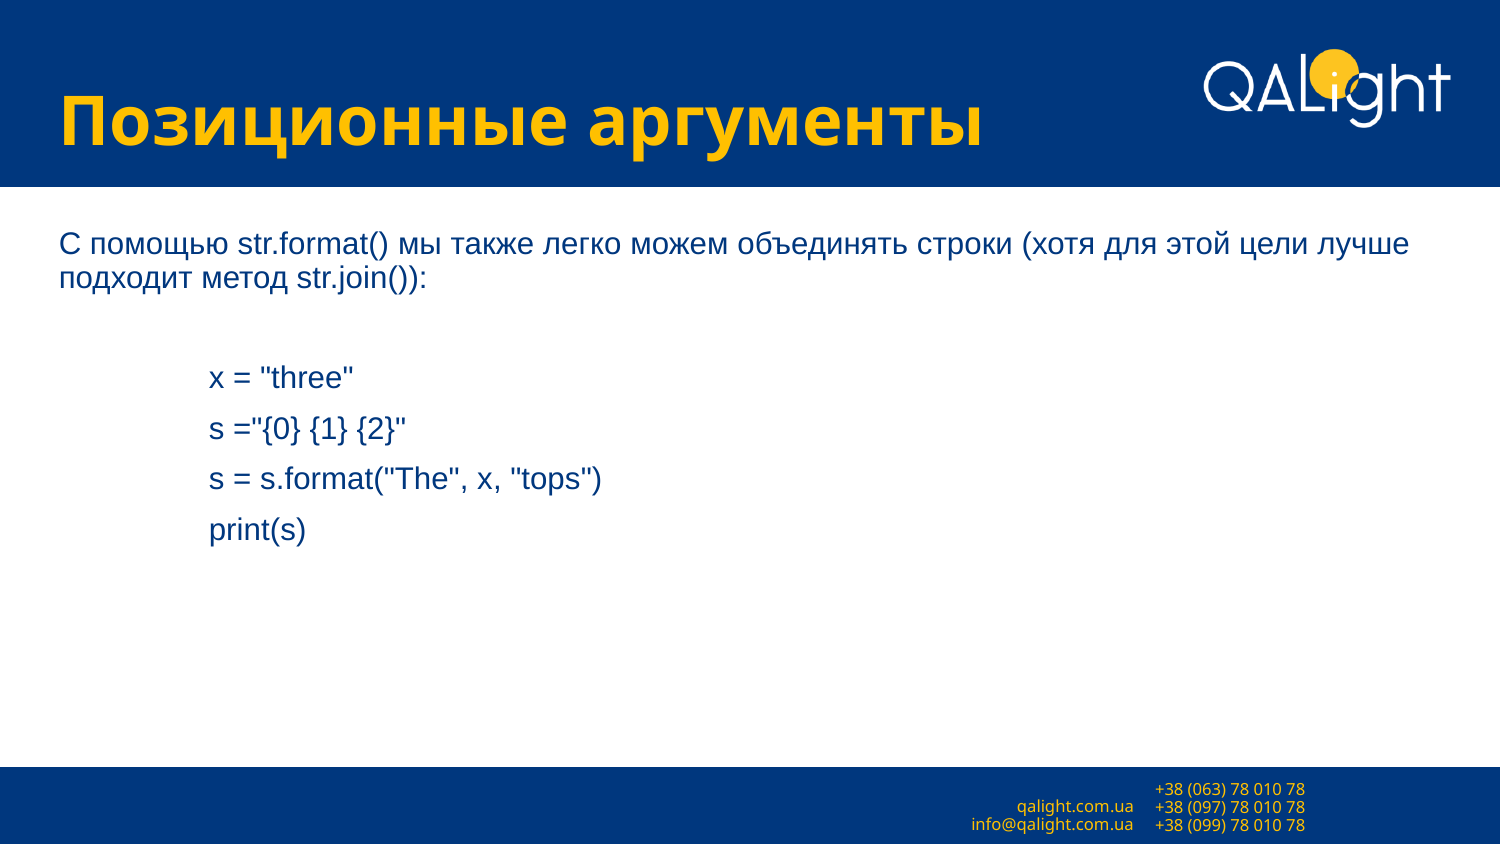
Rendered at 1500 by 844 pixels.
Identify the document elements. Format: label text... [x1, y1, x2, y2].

title Позиционные аргументы [47, 15, 1187, 172]
subtitle С помощью str.format() мы также легко можем объединять строки (хотя для этой цели лучше подходит метод str.join()): х = "three" s ="{0} {1} {2}" s = s.format("The", x, "tops") print(s) [47, 216, 1448, 763]
picture [1200, 48, 1453, 130]
